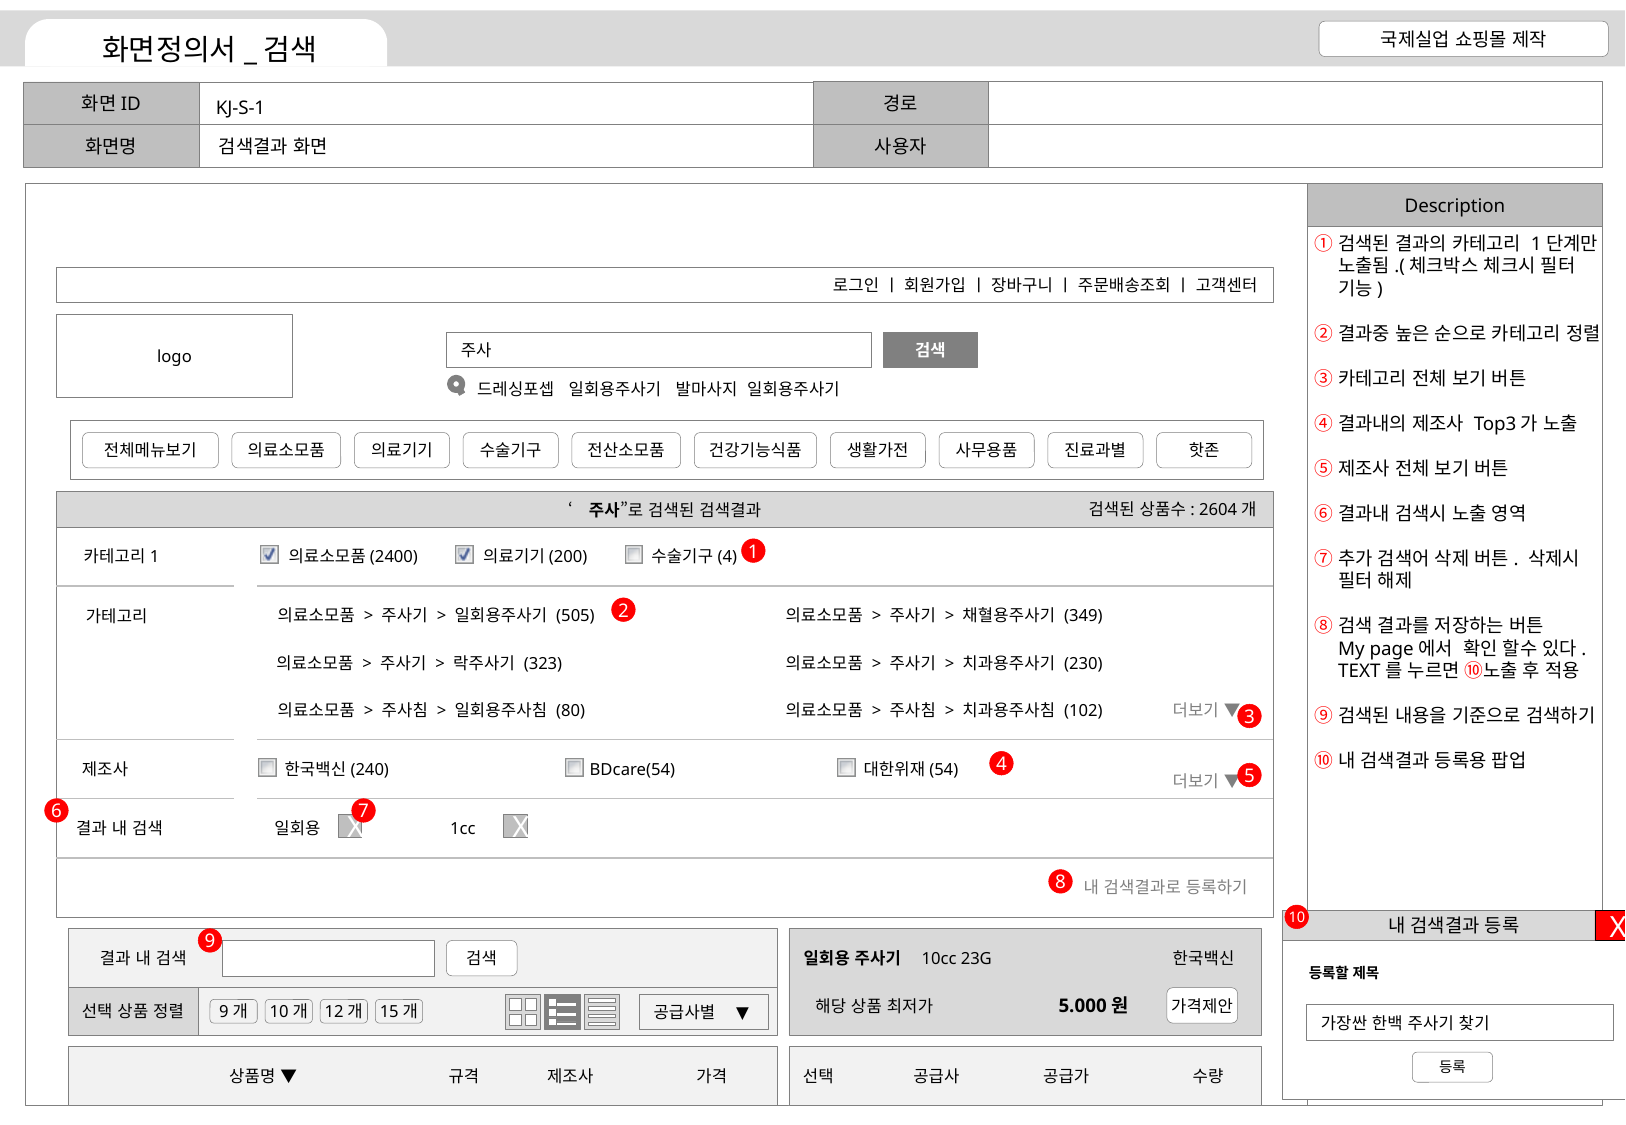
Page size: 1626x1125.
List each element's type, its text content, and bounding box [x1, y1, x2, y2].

text_box 9개 [207, 997, 260, 1026]
text_box [787, 1045, 1263, 1108]
text_box [586, 1004, 618, 1012]
text_box 의료기기 [352, 430, 452, 471]
text_box 15개 [373, 997, 425, 1026]
text_box [54, 529, 1275, 919]
text_box [503, 992, 543, 1032]
text_box 의료소모품 [229, 430, 343, 471]
text_box 2 [609, 595, 638, 624]
text_box 의료소모품 > 주사침 > 치과용주사침 (102) [770, 692, 1118, 728]
text_box [586, 996, 618, 1004]
text_box 7 [349, 808, 378, 825]
text_box [554, 1010, 578, 1018]
text_box 핫존 [1154, 430, 1254, 471]
text_box [586, 1020, 618, 1028]
text_box [68, 419, 1266, 482]
text_box [1280, 943, 1625, 1101]
text_box 제조사 [515, 1056, 625, 1096]
text_box 한국백신 [1117, 938, 1252, 978]
text_box [200, 986, 779, 1037]
text_box 5 [1235, 761, 1264, 789]
text_box [554, 1020, 578, 1028]
text_box 선택 상품 정렬 [66, 986, 200, 1037]
text_box 의료소모품 > 주사기 > 채혈용주사기 (349) [770, 597, 1118, 633]
text_box X [336, 812, 364, 840]
text_box logo [54, 312, 295, 399]
text_box 검색결과 화면 [204, 127, 343, 165]
text_box [554, 1000, 578, 1008]
text_box 의료소모품 > 주사기 > 락주사기 (323) [261, 645, 578, 680]
text_box 10 [1282, 902, 1311, 931]
text_box 일회용 주사기 [787, 938, 905, 978]
picture [565, 758, 584, 777]
text_box 12개 [318, 997, 370, 1026]
text_box 해당 상품 최저가 [799, 986, 980, 1025]
text_box 결과 내 검색 [61, 810, 179, 846]
text_box 한국백신(240) [269, 751, 405, 787]
text_box [507, 996, 523, 1012]
text_box BDcare(54) [574, 751, 691, 787]
picture [837, 758, 856, 777]
text_box 선택 [787, 1056, 850, 1096]
text_box 더보기 ▼ [1158, 692, 1256, 728]
text_box [586, 1012, 618, 1020]
text_box 수술기구 [461, 430, 561, 471]
text_box 등록할 제목 [1292, 955, 1427, 990]
text_box X [1593, 908, 1625, 943]
text_box 가격 [657, 1056, 767, 1096]
text_box 검색된 결과의 카테고리 1단계만 노출됨.(체크박스 체크시 필터 기능) 결과중 높은 순으로 카테고리 정렬 카테고리 전체 보기 버튼 결과내의 제조사 Top3가 노출 제조사 전체 보기 버튼 결과내 검색시 노출 영역 추가 검색어 삭제 버튼. 삭제시 필터 해제 검색 결과를 저장하는 버튼 My page에서 확인 할수 있다. TEXT를 누르면 ⑩노출 후 적용 검색된 내용을 기준으로 검색하기 내 검색결과 등록용 팝업 [1307, 230, 1606, 908]
text_box 1cc [435, 810, 491, 846]
text_box X [501, 812, 529, 840]
picture [258, 758, 277, 777]
text_box 대한위재(54) [848, 751, 974, 787]
text_box ▼ [719, 992, 771, 1032]
text_box 9 [196, 926, 224, 955]
text_box 의료소모품 > 주사기 > 치과용주사기 (230) [770, 645, 1118, 680]
text_box [543, 992, 582, 1032]
text_box 수술기구(4) [636, 538, 752, 574]
text_box 6 [42, 796, 71, 825]
text_box 내 검색결과로 등록하기 [1068, 869, 1263, 905]
text_box 3 [1235, 702, 1264, 730]
text_box 10개 [263, 997, 315, 1026]
text_box 공급가 [1035, 1056, 1098, 1096]
picture [260, 545, 279, 564]
text_box 검색 [444, 938, 520, 978]
text_box [787, 927, 1263, 1037]
text_box 제조사 [67, 751, 144, 787]
text_box [66, 927, 779, 986]
text_box 규격 [409, 1056, 515, 1096]
picture [624, 545, 644, 564]
text_box 가테고리 [71, 597, 163, 633]
text_box [220, 938, 436, 978]
text_box 의료소모품 > 주사기 > 일회용주사기 (505) [262, 597, 610, 633]
text_box [523, 1012, 539, 1028]
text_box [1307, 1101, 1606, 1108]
text_box 가장싼 한백 주사기 찾기 [1304, 1003, 1615, 1042]
text_box 10cc 23G [905, 938, 1039, 978]
text_box 생활가전 [828, 430, 928, 471]
text_box 공급사 [905, 1056, 968, 1096]
picture [455, 545, 474, 564]
text_box [507, 1012, 523, 1028]
text_box 검색된 상품수: 2604개 [1073, 491, 1272, 527]
text_box 공급사별 [637, 992, 719, 1032]
text_box 결과 내 검색 [85, 940, 202, 976]
text_box 내 검색결과 등록 [1280, 908, 1593, 943]
text_box [582, 992, 622, 1032]
text_box 5.000원 [1011, 986, 1145, 1025]
text_box [547, 1018, 559, 1028]
text_box 전체메뉴보기 [80, 430, 221, 471]
text_box 가격제안 [1164, 985, 1240, 1026]
text_box 4 [987, 749, 1016, 778]
text_box 1 [739, 536, 768, 565]
text_box 진료과별 [1045, 430, 1146, 471]
text_box [547, 996, 559, 1008]
text_box 건강기능식품 [692, 430, 819, 471]
text_box 카테고리1 [69, 538, 175, 574]
text_box 더보기 ▼ [1158, 763, 1256, 798]
text_box 의료기기(200) [468, 538, 603, 574]
text_box 수량 [1177, 1056, 1240, 1096]
text_box 상품명 ▼ [208, 1056, 318, 1096]
text_box [66, 1045, 779, 1108]
text_box [523, 996, 539, 1012]
text_box 8 [1046, 867, 1075, 896]
text_box ‘주사”로 검색된 검색결과 [54, 489, 1275, 529]
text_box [445, 331, 978, 398]
text_box 의료소모품(2400) [273, 538, 433, 574]
text_box 의료소모품 > 주사침 > 일회용주사침 (80) [262, 692, 601, 728]
text_box 일회용 [259, 810, 336, 846]
text_box 사무용품 [936, 430, 1037, 471]
text_box 전산소모품 [569, 430, 683, 471]
text_box KJ-S-1 [201, 88, 281, 126]
text_box 등록 [1410, 1049, 1495, 1085]
text_box [547, 1008, 559, 1018]
text_box 로그인 ㅣ 회원가입 ㅣ 장바구니 ㅣ 주문배송조회 ㅣ 고객센터 [54, 265, 1275, 305]
